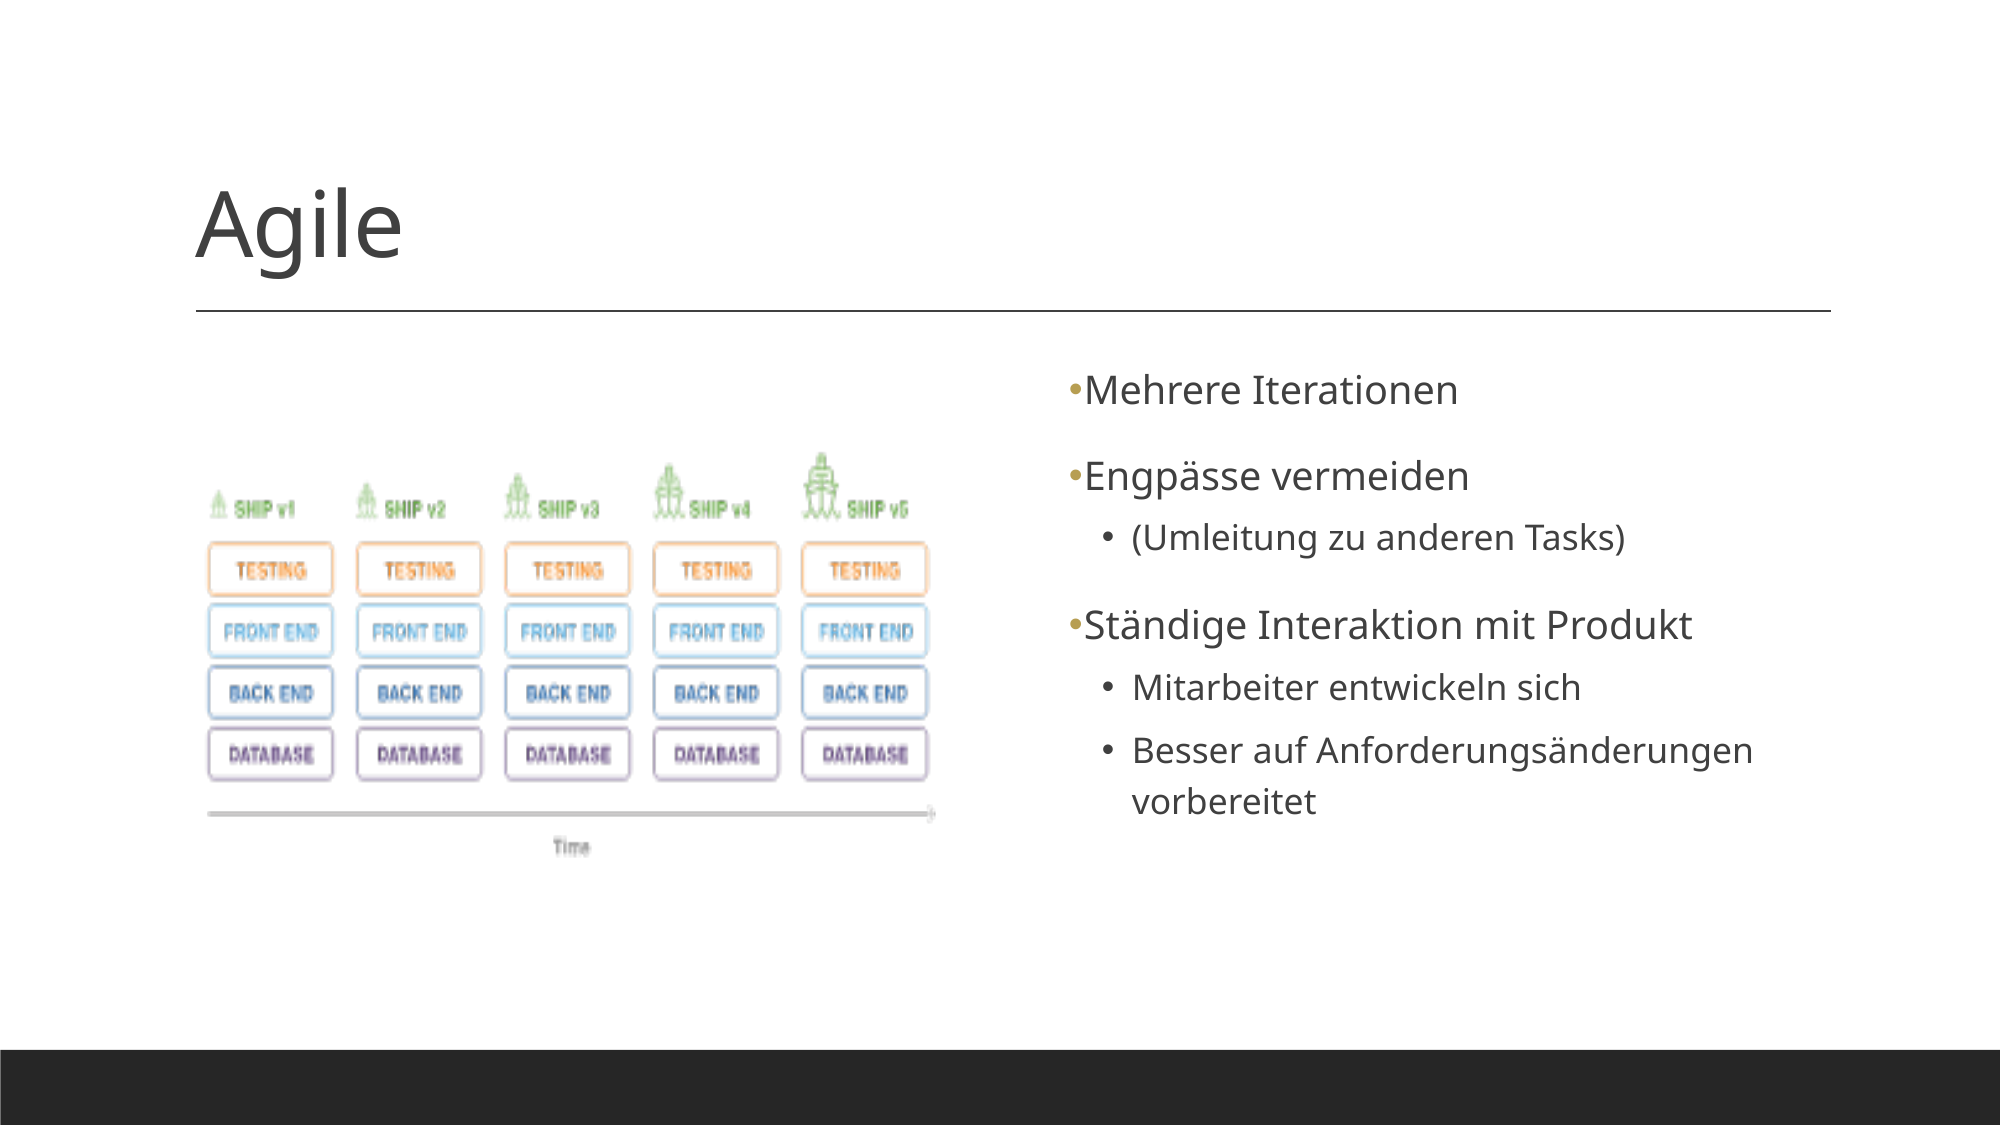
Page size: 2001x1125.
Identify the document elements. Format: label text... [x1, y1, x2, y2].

list Mehrere Iterationen Engpässe vermeiden (Umleitung zu anderen Tasks) Ständige Interaktion mit Produkt Mitarbeiter entwickeln sich Besser auf Anforderungsänderungen vorbereitet [1068, 347, 1830, 963]
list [200, 437, 943, 876]
title Agile [180, 47, 1830, 285]
